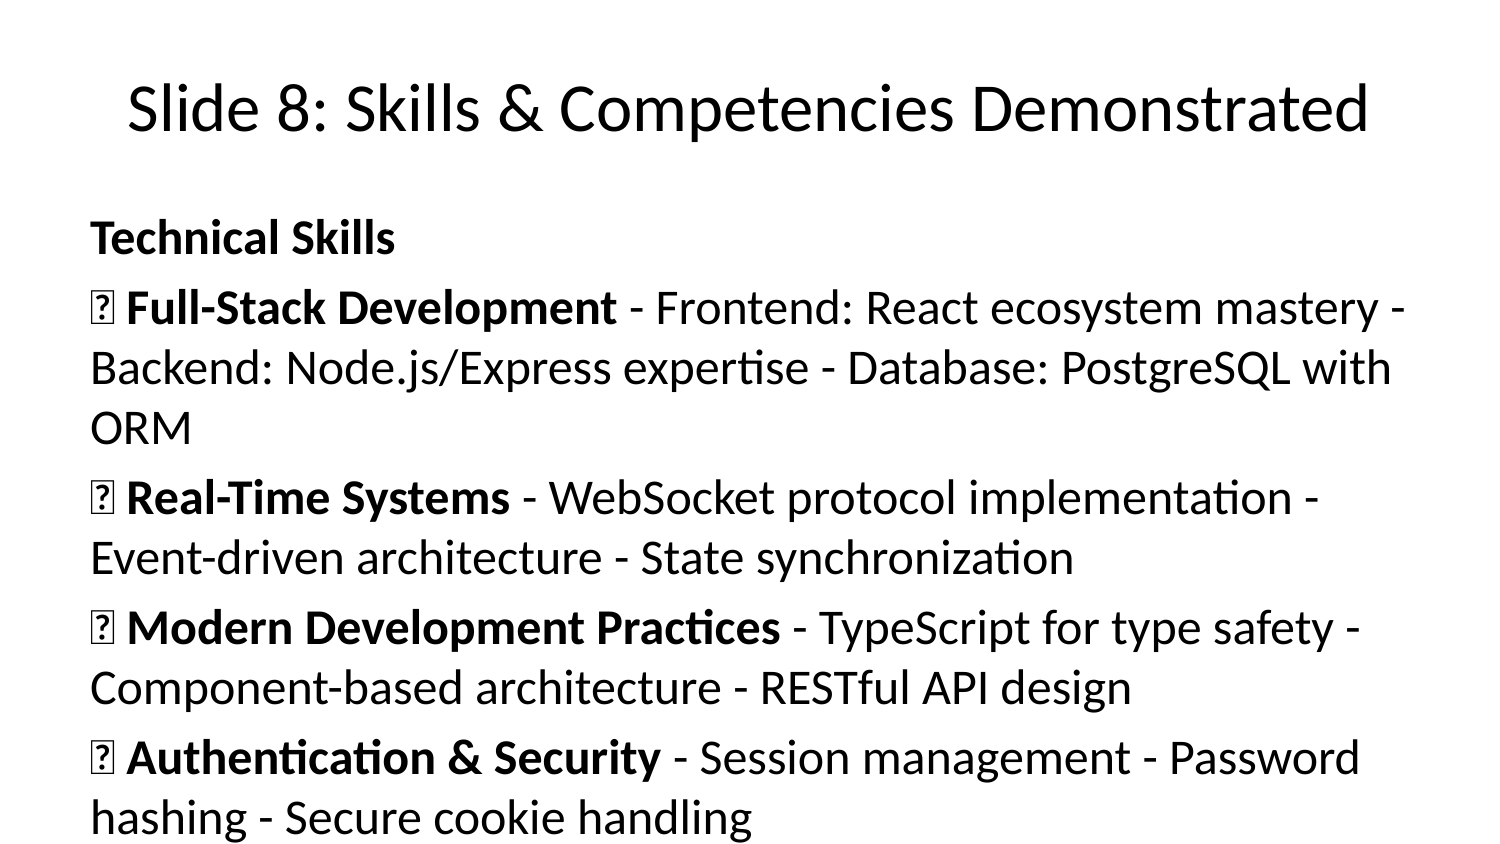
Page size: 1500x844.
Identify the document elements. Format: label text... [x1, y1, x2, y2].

list Technical Skills ✅ Full-Stack Development - Frontend: React ecosystem mastery - Backend: Node.js/Express expertise - Database: PostgreSQL with ORM ✅ Real-Time Systems - WebSocket protocol implementation - Event-driven architecture - State synchronization ✅ Modern Development Practices - TypeScript for type safety - Component-based architecture - RESTful API design ✅ Authentication & Security - Session management - Password hashing - Secure cookie handling Soft Skills ✅ Problem Solving - Identified job search pain points - Designed comprehensive solution ✅ User Experience Focus - Mobile-first design - Real-time feedback - Intuitive navigation [75, 196, 1425, 754]
title Slide 8: Skills & Competencies Demonstrated [75, 33, 1425, 175]
